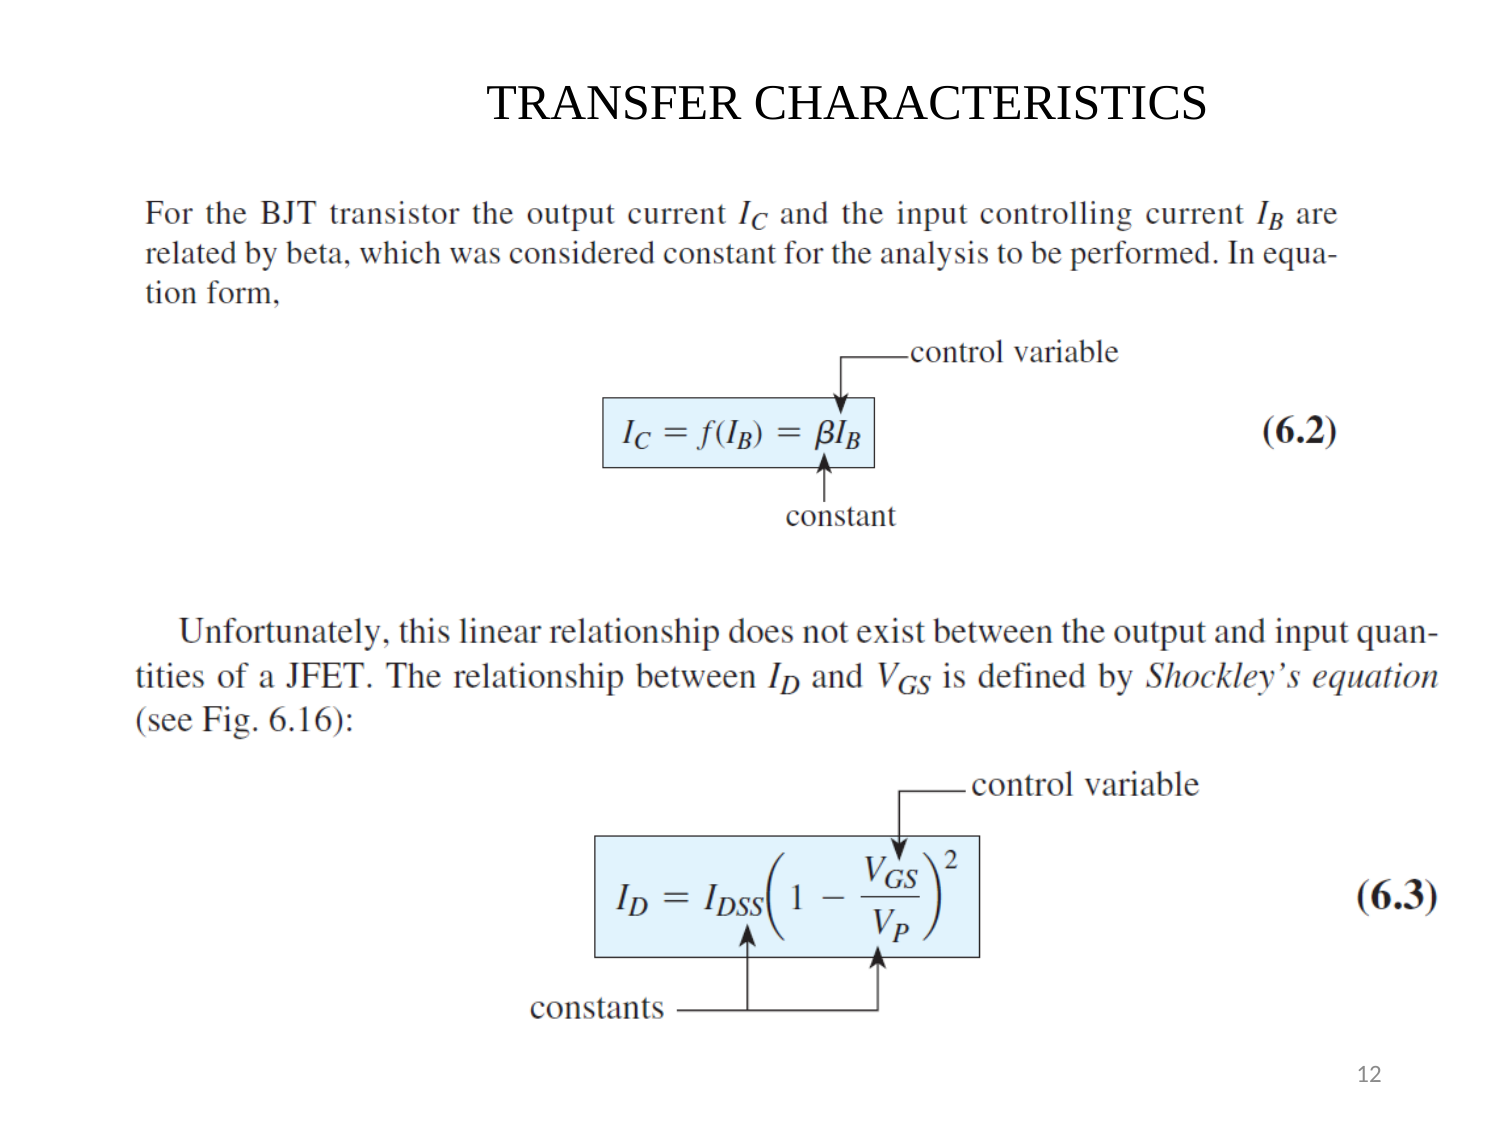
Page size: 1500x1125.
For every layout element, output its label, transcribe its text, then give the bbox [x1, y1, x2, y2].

picture [140, 189, 1386, 542]
slide_number 12 [1059, 1042, 1397, 1103]
text_box TRANSFER CHARACTERISTICS [471, 61, 1224, 137]
picture [119, 614, 1477, 1034]
